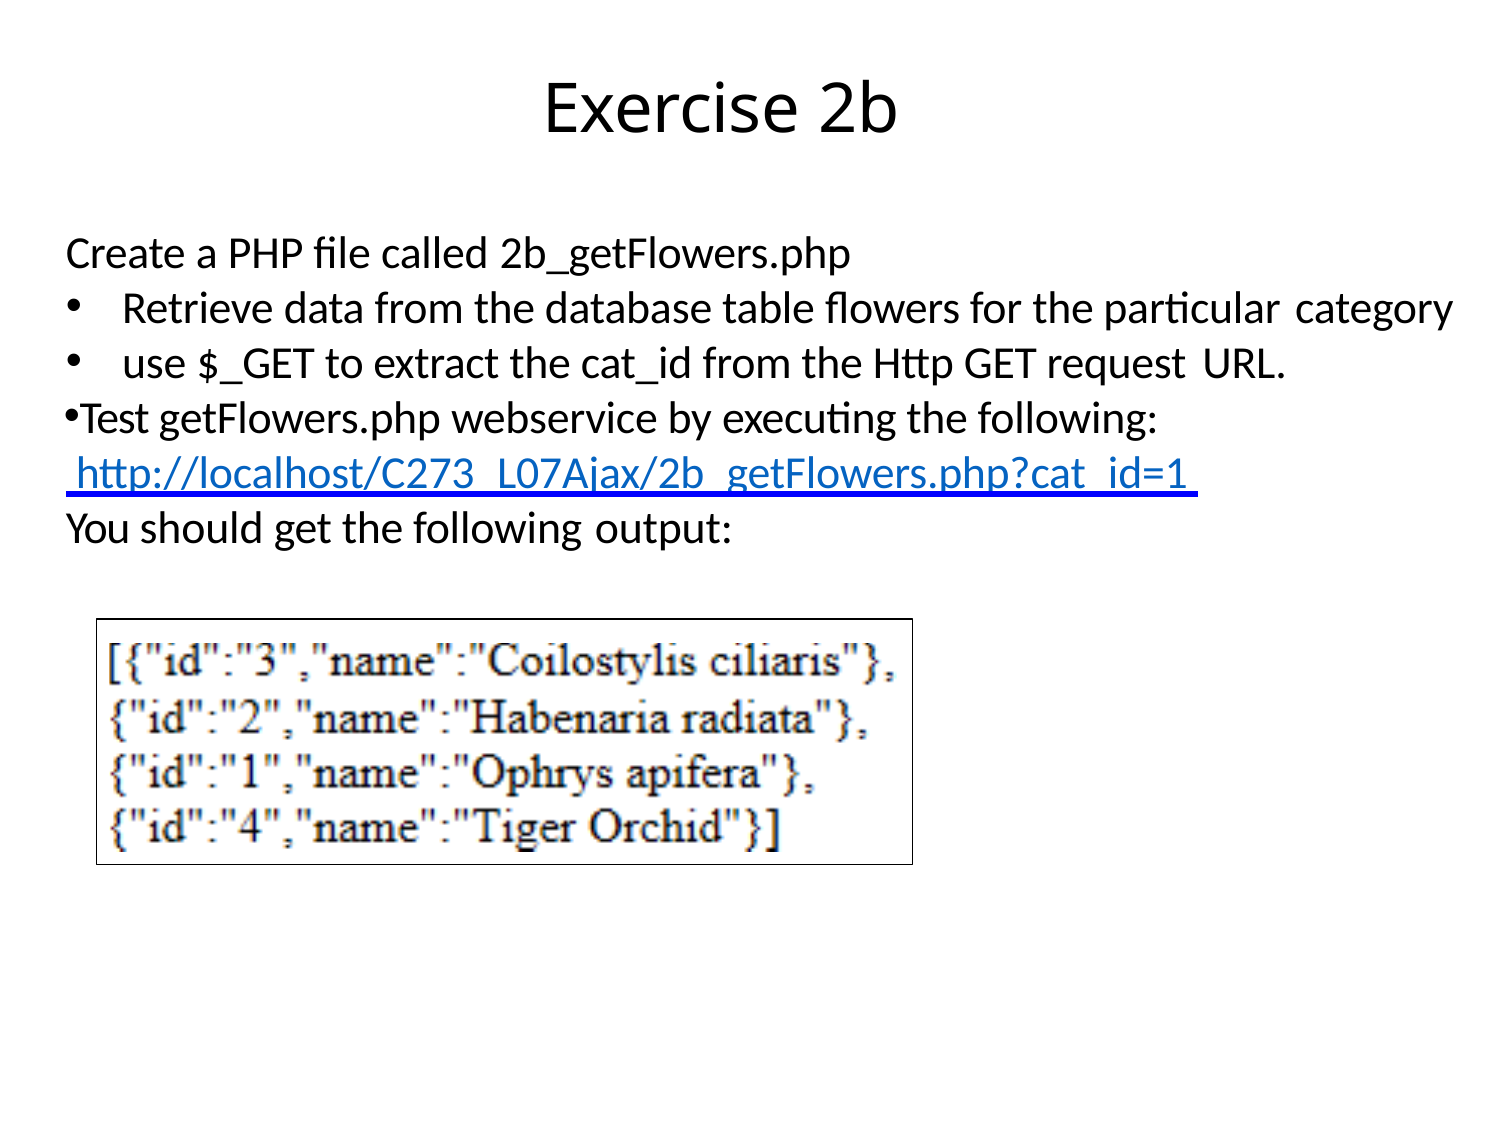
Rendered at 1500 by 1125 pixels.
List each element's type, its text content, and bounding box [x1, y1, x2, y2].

title Exercise 2b [540, 8, 960, 199]
text_box Create a PHP file called 2b_getFlowers.php Retrieve data from the database table flowers for the particular category use $_GET to extract the cat_id from the Http GET request URL. Test getFlowers.php webservice by executing the following: http://localhost/C273_L07Ajax/2b_getFlowers.php?cat_id=1 You should get the following output: [63, 220, 1472, 553]
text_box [95, 617, 914, 866]
